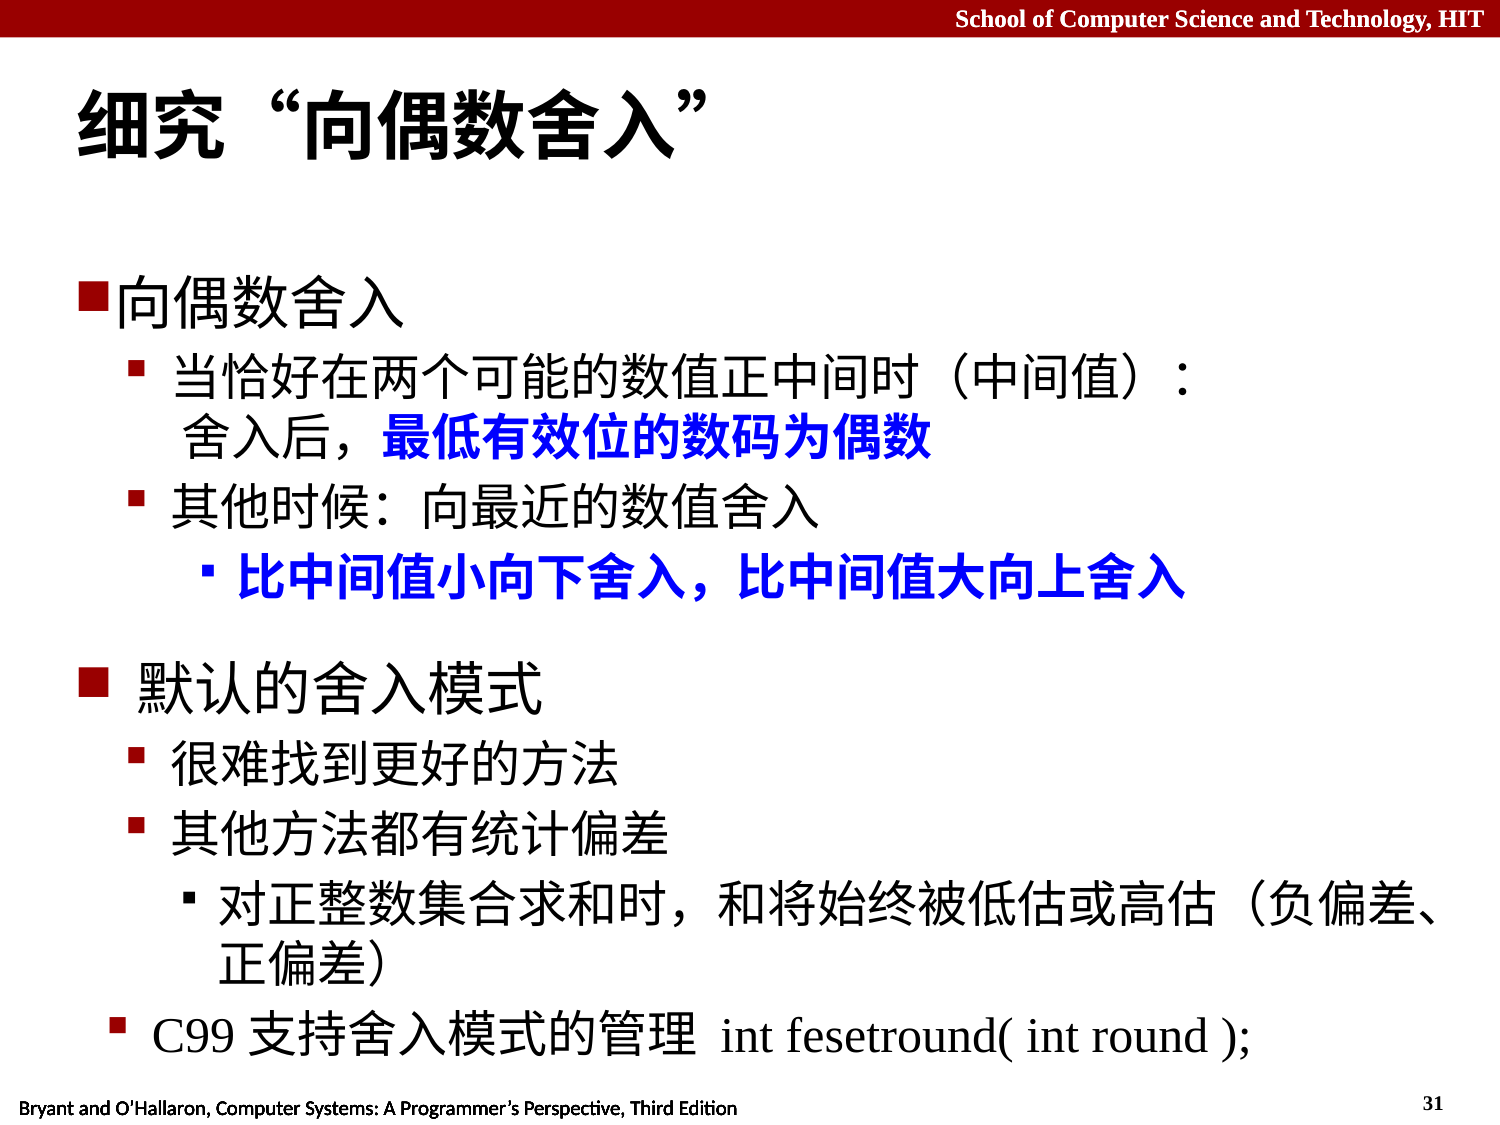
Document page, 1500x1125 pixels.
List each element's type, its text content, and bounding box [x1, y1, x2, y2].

list 向偶数舍入 当恰好在两个可能的数值正中间时（中间值）： 舍入后，最低有效位的数码为偶数 其他时候：向最近的数值舍入 比中间值小向下舍入，比中间值大向上舍入 默认的舍入模式 很难找到更好的方法 其他方法都有统计偏差 对正整数集合求和时，和将始终被低估或高估（负偏差、正偏差） C99支持舍入模式的管理 int fesetround( int round ); [64, 223, 1476, 1088]
title 细究“向偶数舍入” [61, 60, 1488, 187]
